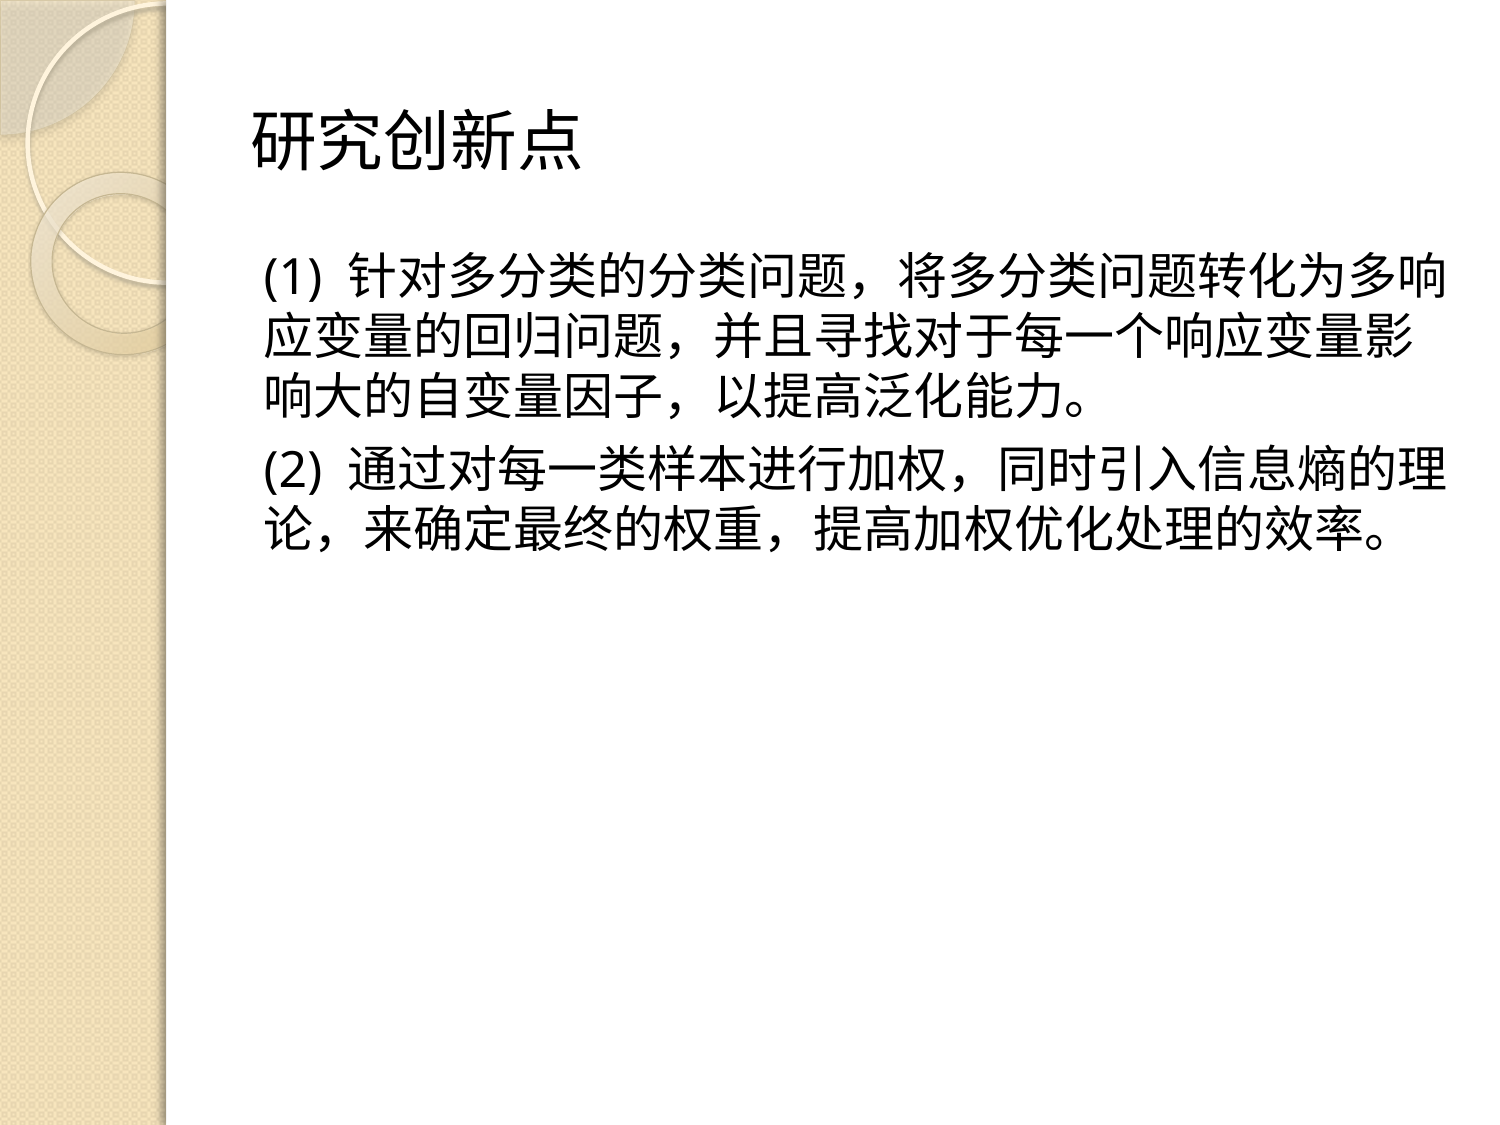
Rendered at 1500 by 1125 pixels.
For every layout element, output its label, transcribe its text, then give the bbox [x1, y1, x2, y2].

title 研究创新点 [235, 45, 1466, 233]
list (1) 针对多分类的分类问题，将多分类问题转化为多响应变量的回归问题，并且寻找对于每一个响应变量影响大的自变量因子，以提高泛化能力。 (2) 通过对每一类样本进行加权，同时引入信息熵的理论，来确定最终的权重，提高加权优化处理的效率。 [235, 237, 1466, 1025]
